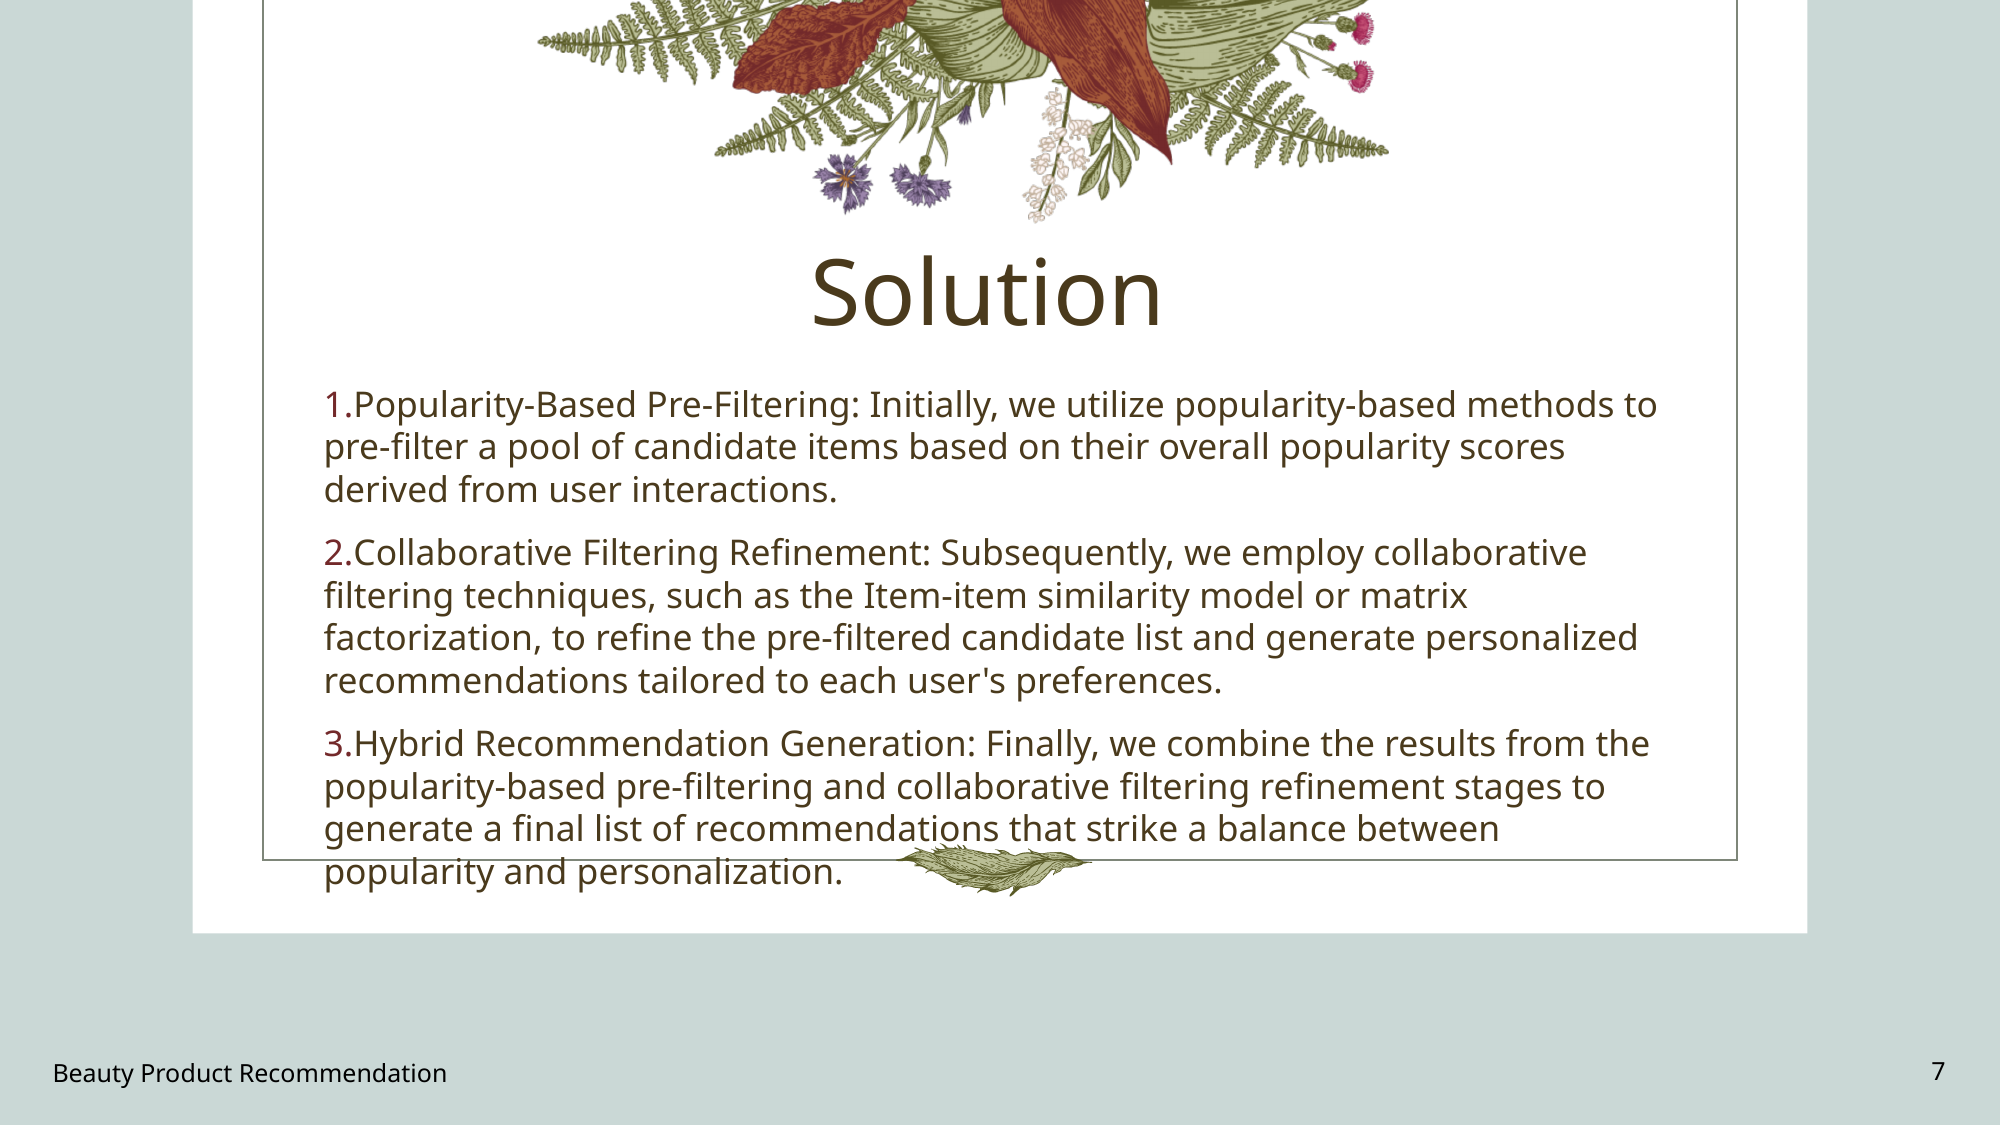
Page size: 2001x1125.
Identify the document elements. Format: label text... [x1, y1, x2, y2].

picture [535, 0, 1416, 187]
title Solution [286, 187, 1714, 405]
slide_number 7 [1510, 1042, 1961, 1103]
text_box Beauty Product Recommendation [37, 1042, 713, 1103]
list Popularity-Based Pre-Filtering: Initially, we utilize popularity-based methods to pre-filter a pool of candidate items based on their overall popularity scores derived from user interactions. Collaborative Filtering Refinement: Subsequently, we employ collaborative filtering techniques, such as the Item-item similarity model or matrix factorization, to refine the pre-filtered candidate list and generate personalized recommendations tailored to each user's preferences. Hybrid Recommendation Generation: Finally, we combine the results from the popularity-based pre-filtering and collaborative filtering refinement stages to generate a final list of recommendations that strike a balance between popularity and personalization. [308, 374, 1692, 812]
picture [894, 838, 1093, 897]
